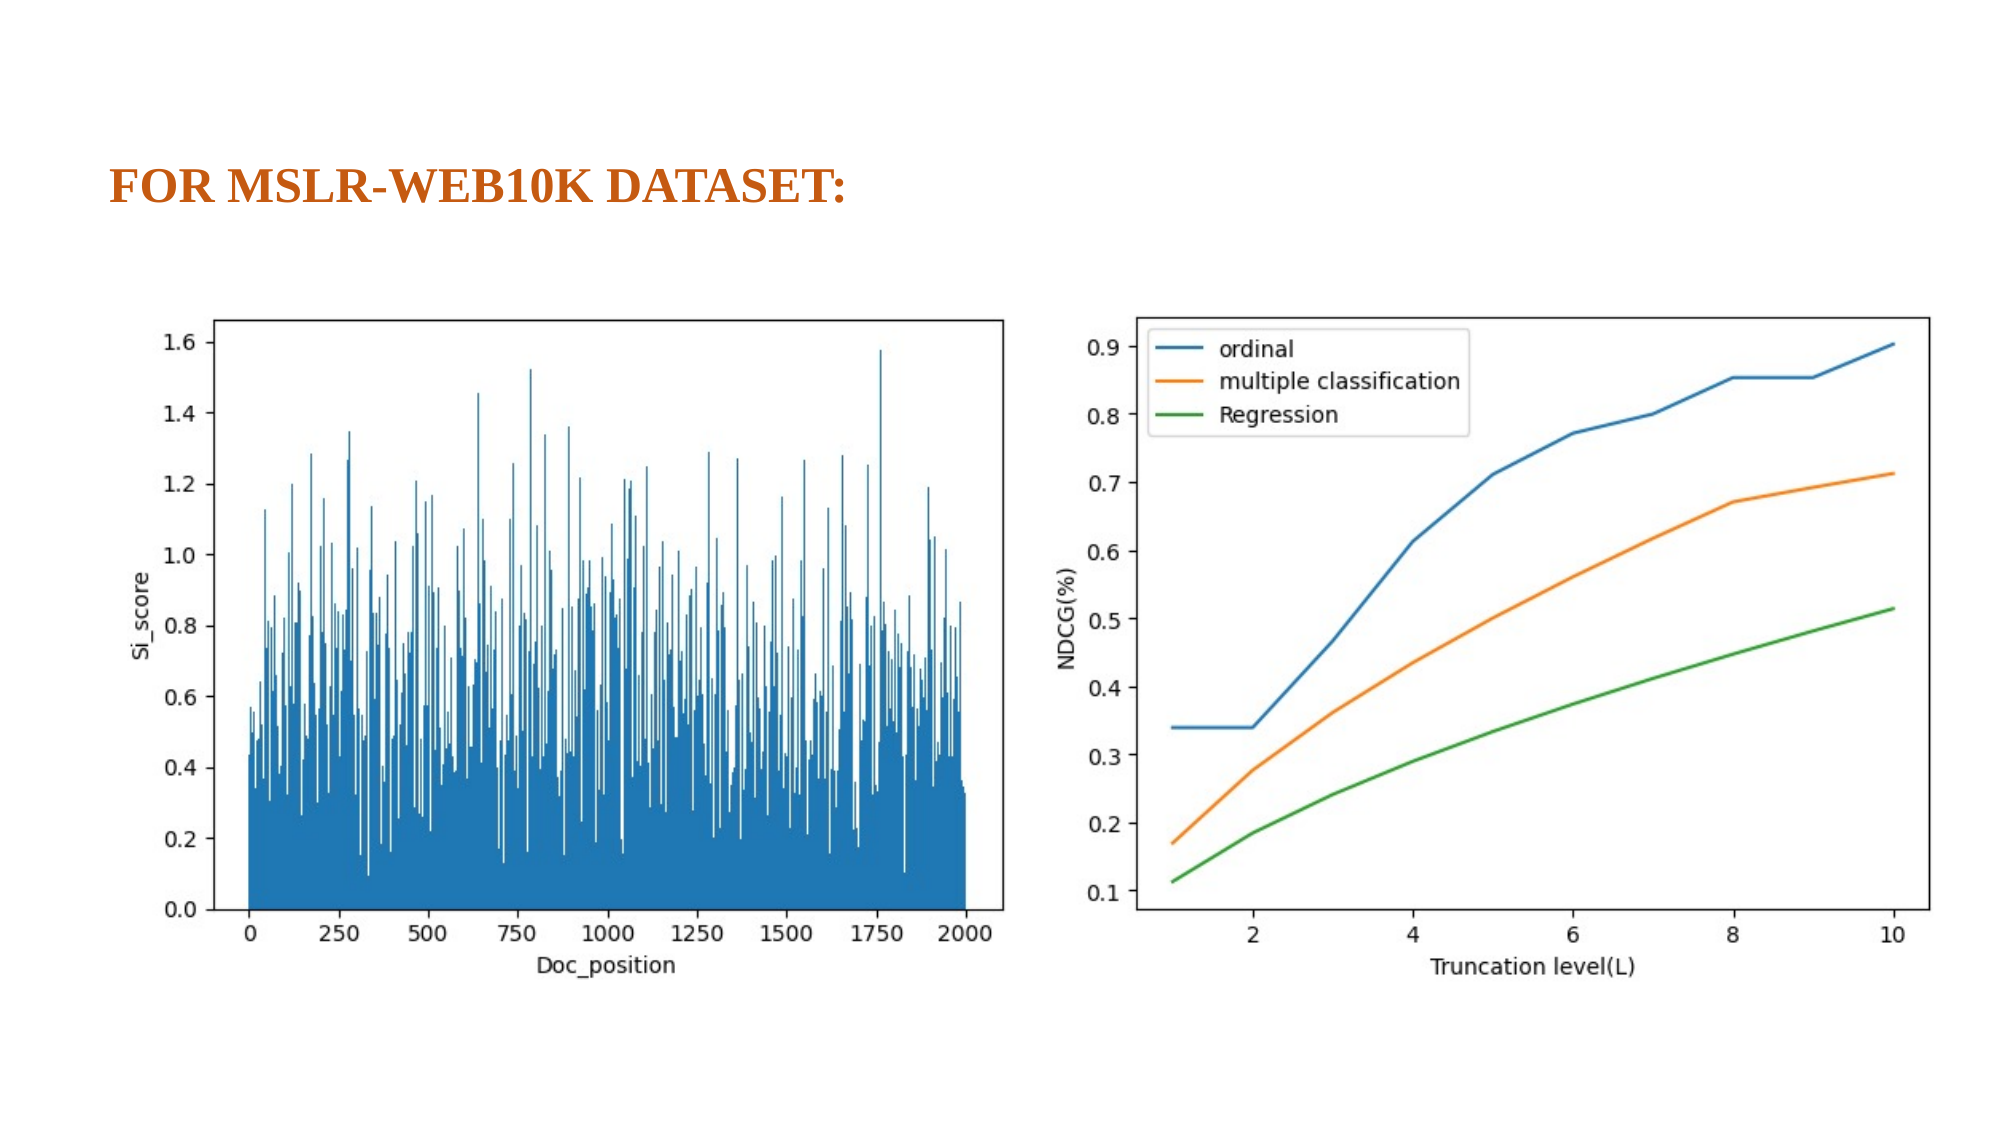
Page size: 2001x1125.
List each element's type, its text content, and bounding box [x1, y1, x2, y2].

picture [1038, 303, 1945, 994]
title FOR MSLR-WEB10K DATASET: [94, 109, 1000, 264]
picture [115, 304, 1017, 994]
